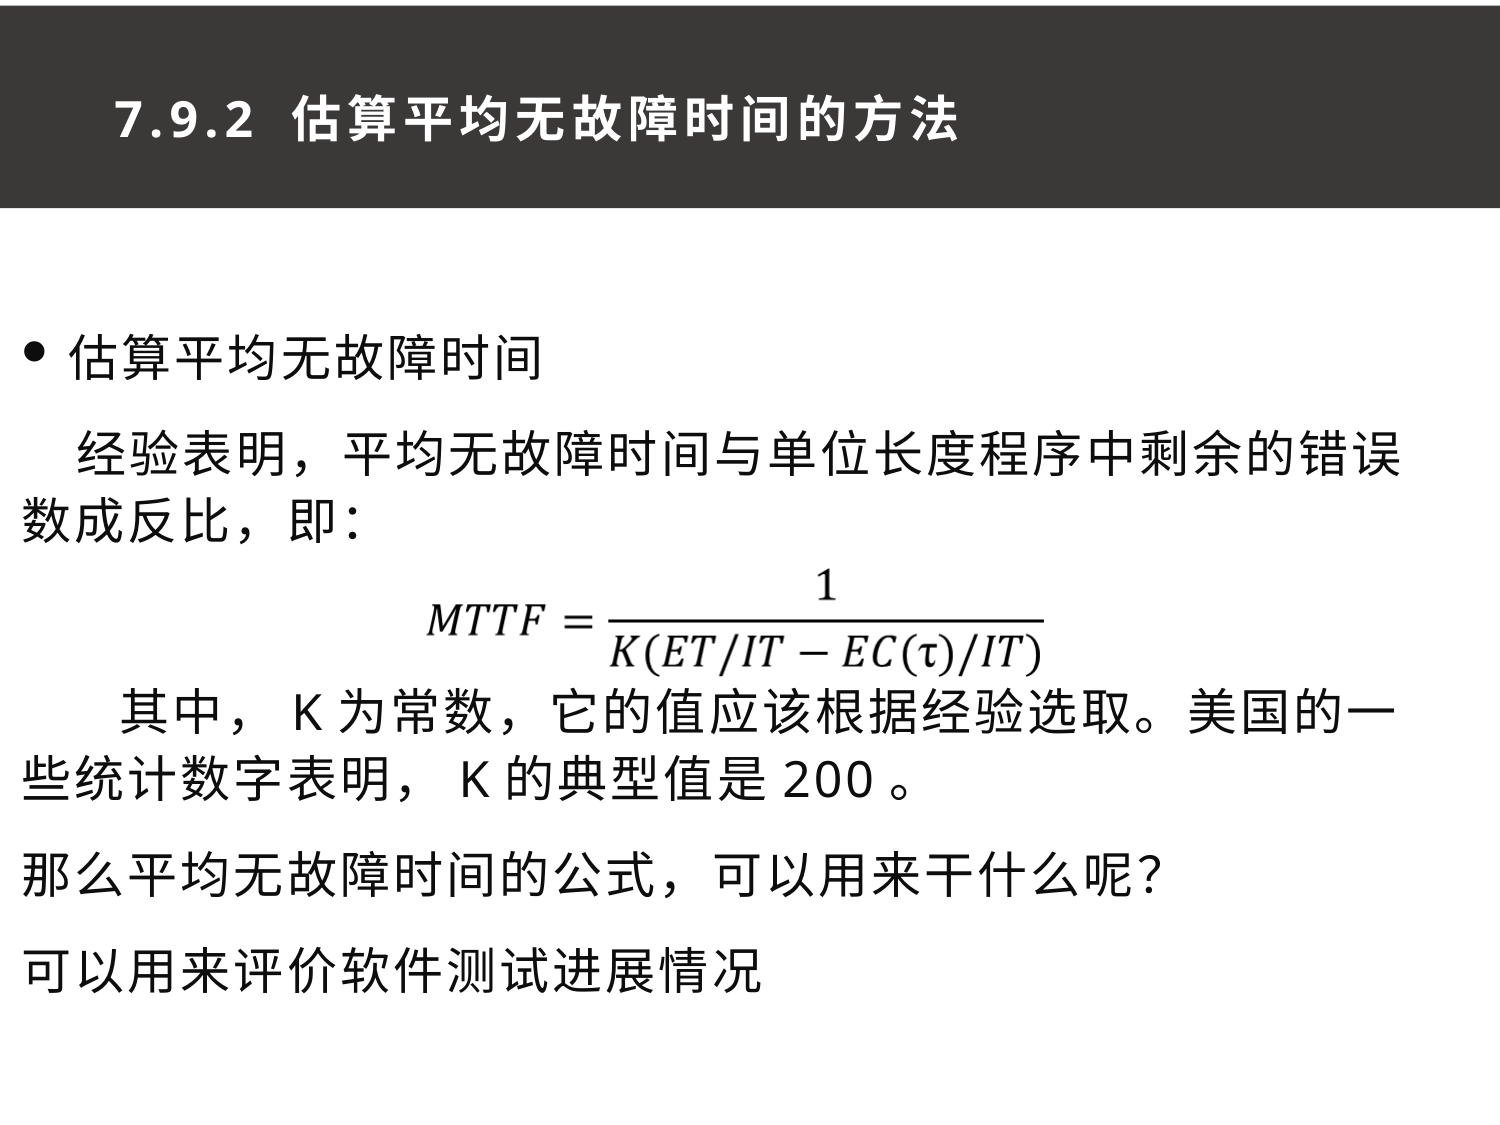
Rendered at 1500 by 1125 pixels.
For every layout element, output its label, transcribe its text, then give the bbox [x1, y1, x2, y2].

text_box 估算平均无故障时间 经验表明，平均无故障时间与单位长度程序中剩余的错误数成反比，即： 其中，K为常数，它的值应该根据经验选取。美国的一些统计数字表明，K的典型值是200。 那么平均无故障时间的公式，可以用来干什么呢？ 可以用来评价软件测试进展情况 [10, 444, 1458, 1125]
text_box 7.9.2 估算平均无故障时间的方法 [97, 81, 1446, 146]
text_box [0, 5, 1500, 209]
picture [360, 562, 1109, 678]
